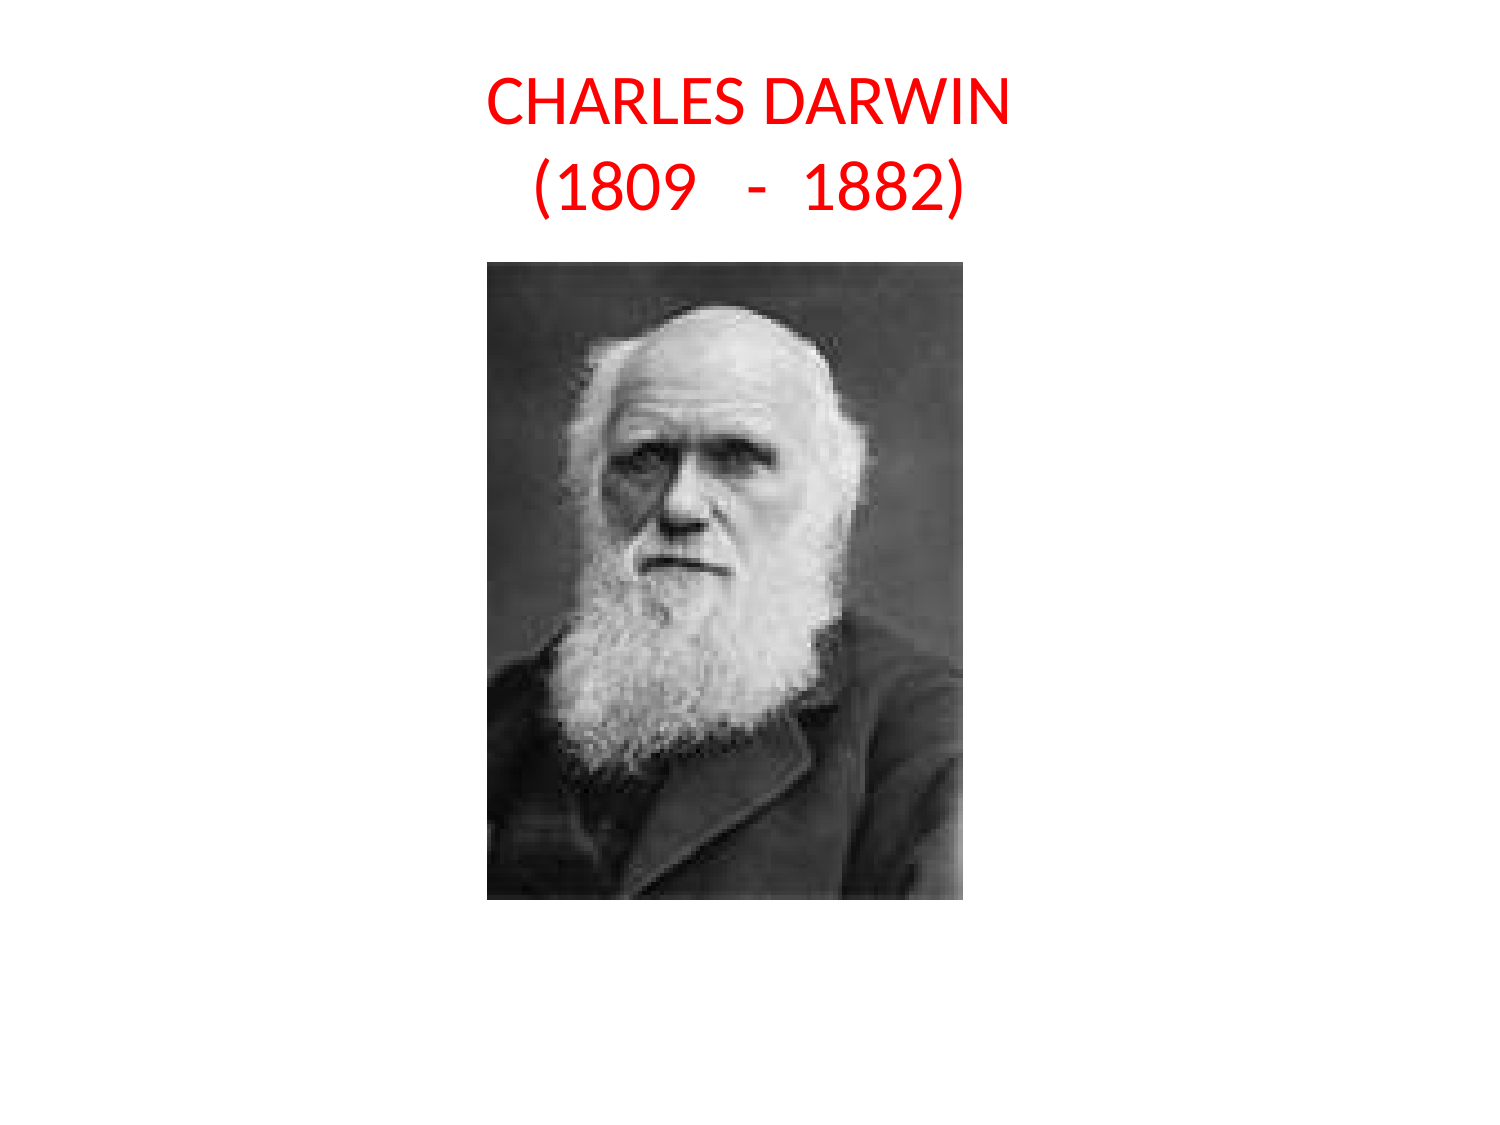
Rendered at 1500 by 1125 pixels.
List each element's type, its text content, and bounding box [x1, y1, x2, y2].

title CHARLES DARWIN (1809 - 1882) [75, 45, 1425, 233]
picture [487, 262, 963, 901]
